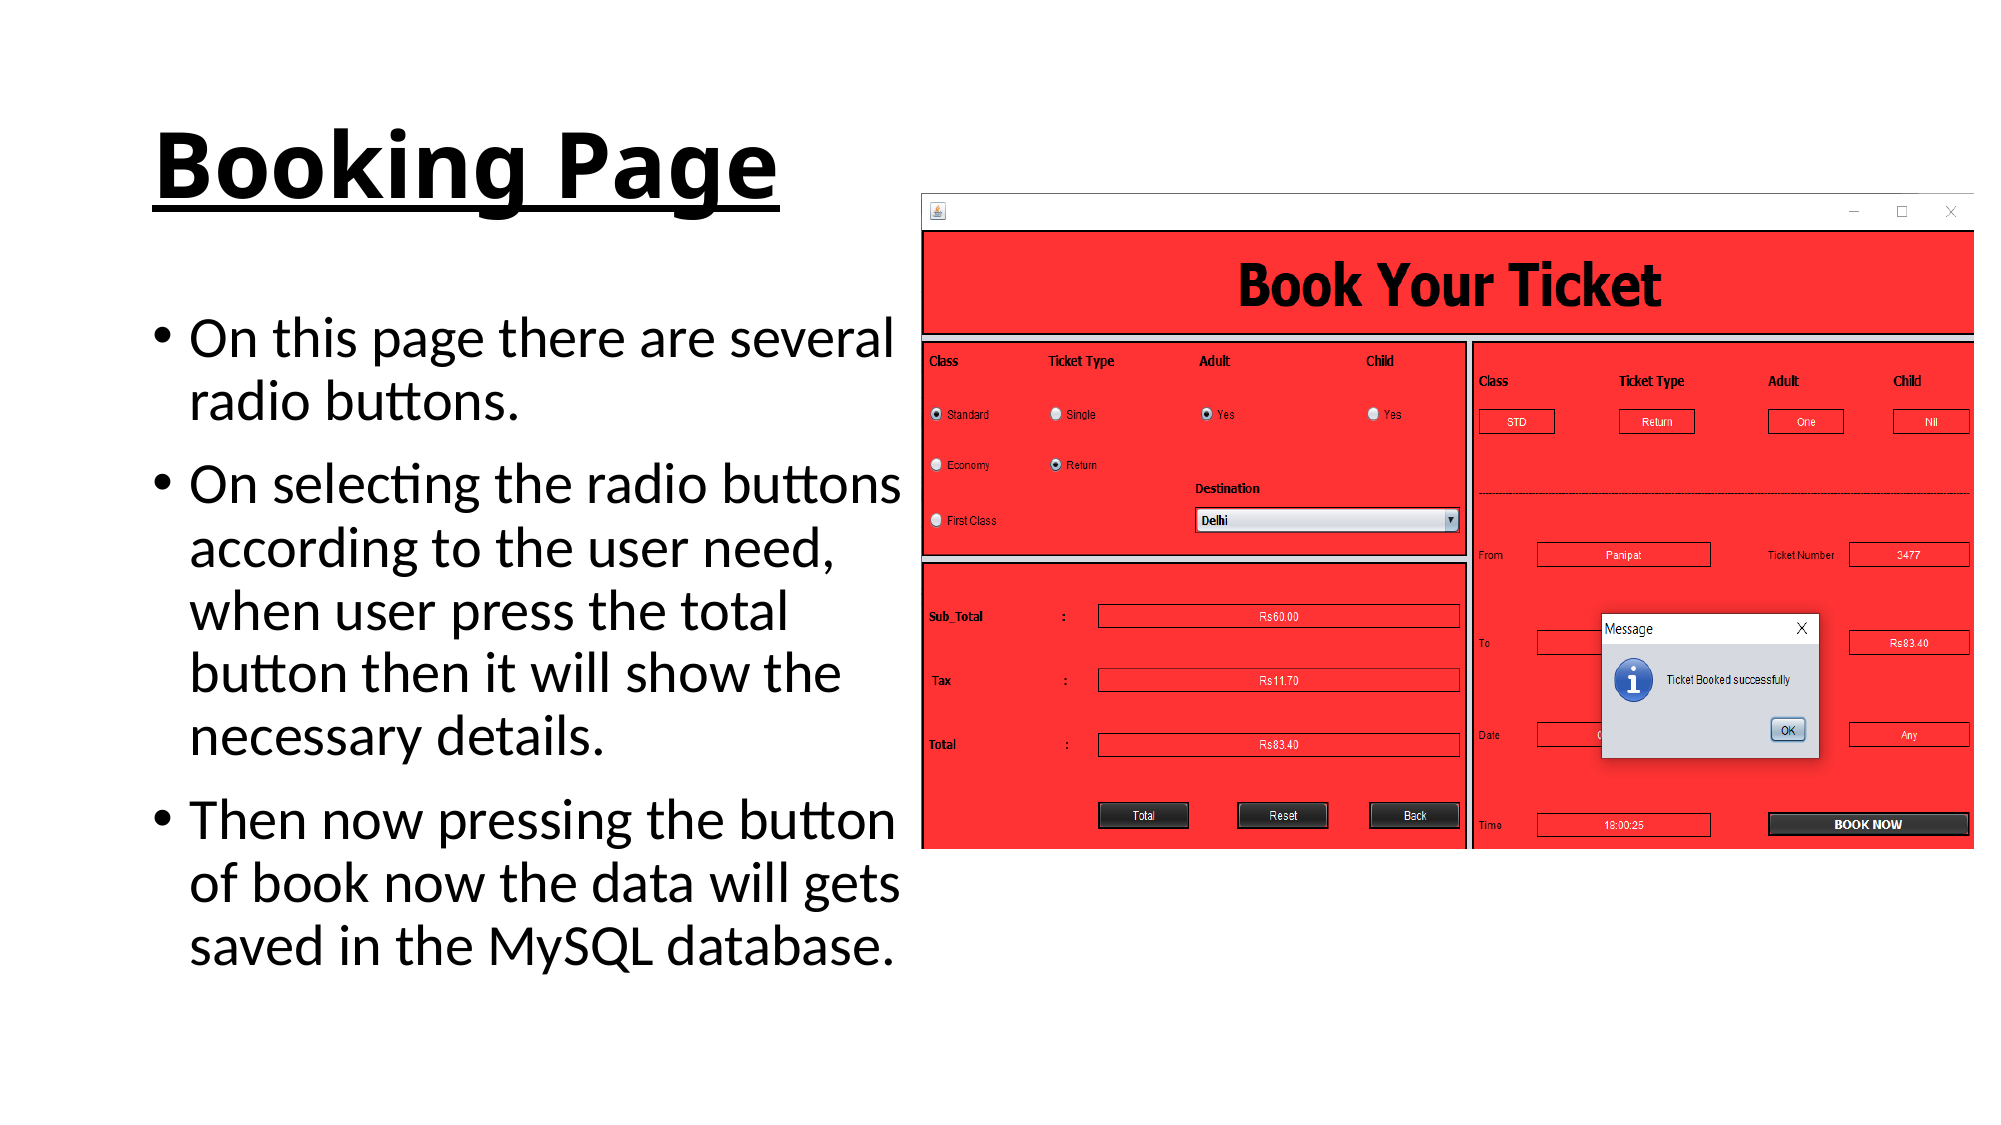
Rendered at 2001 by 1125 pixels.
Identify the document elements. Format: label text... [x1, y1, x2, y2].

picture [920, 193, 1974, 849]
title Booking Page [137, 59, 921, 278]
list On this page there are several radio buttons. On selecting the radio buttons according to the user need, when user press the total button then it will show the necessary details. Then now pressing the button of book now the data will gets saved in the MySQL database. [137, 299, 921, 1014]
